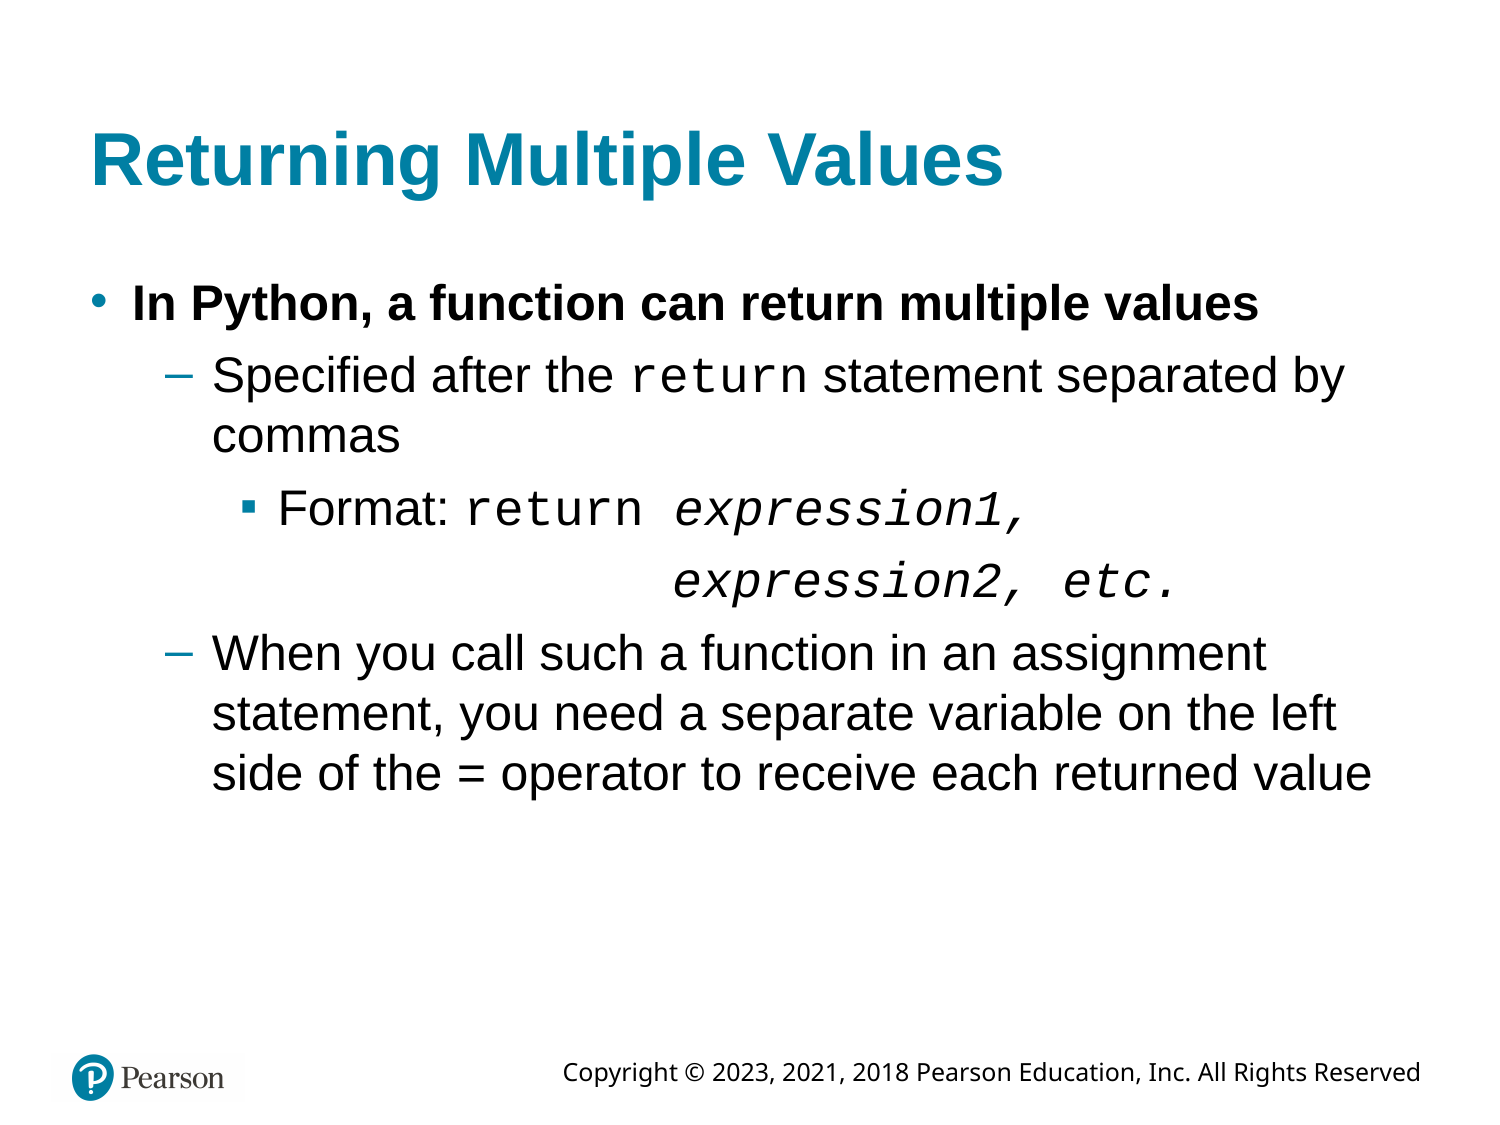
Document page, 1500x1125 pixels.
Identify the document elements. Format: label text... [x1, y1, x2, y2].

picture [51, 1053, 245, 1102]
title Returning Multiple Values [75, 35, 1425, 216]
list In Python, a function can return multiple values Specified after the return statement separated by commas Format: return expression1, expression2, etc. When you call such a function in an assignment statement, you need a separate variable on the left side of the = operator to receive each returned value [75, 255, 1425, 822]
